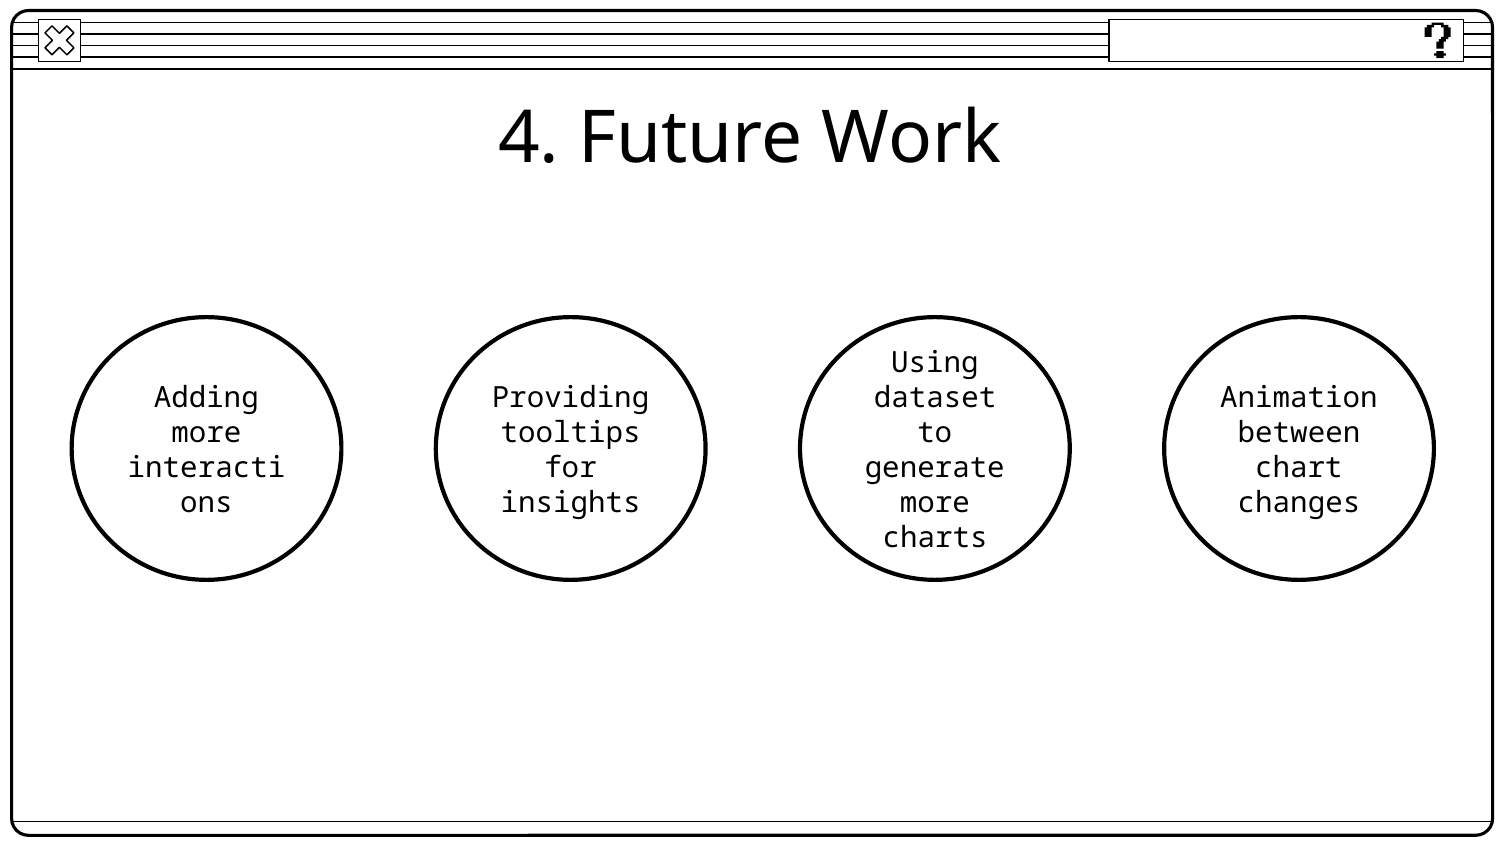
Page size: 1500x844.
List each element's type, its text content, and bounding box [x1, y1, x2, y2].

title 4. Future Work [118, 86, 1382, 181]
text_box Providing tooltips for insights [433, 315, 708, 582]
text_box Adding more interactions [69, 315, 344, 582]
text_box Using dataset to generate more charts [797, 315, 1072, 582]
text_box Animation between chart changes [1162, 315, 1437, 582]
